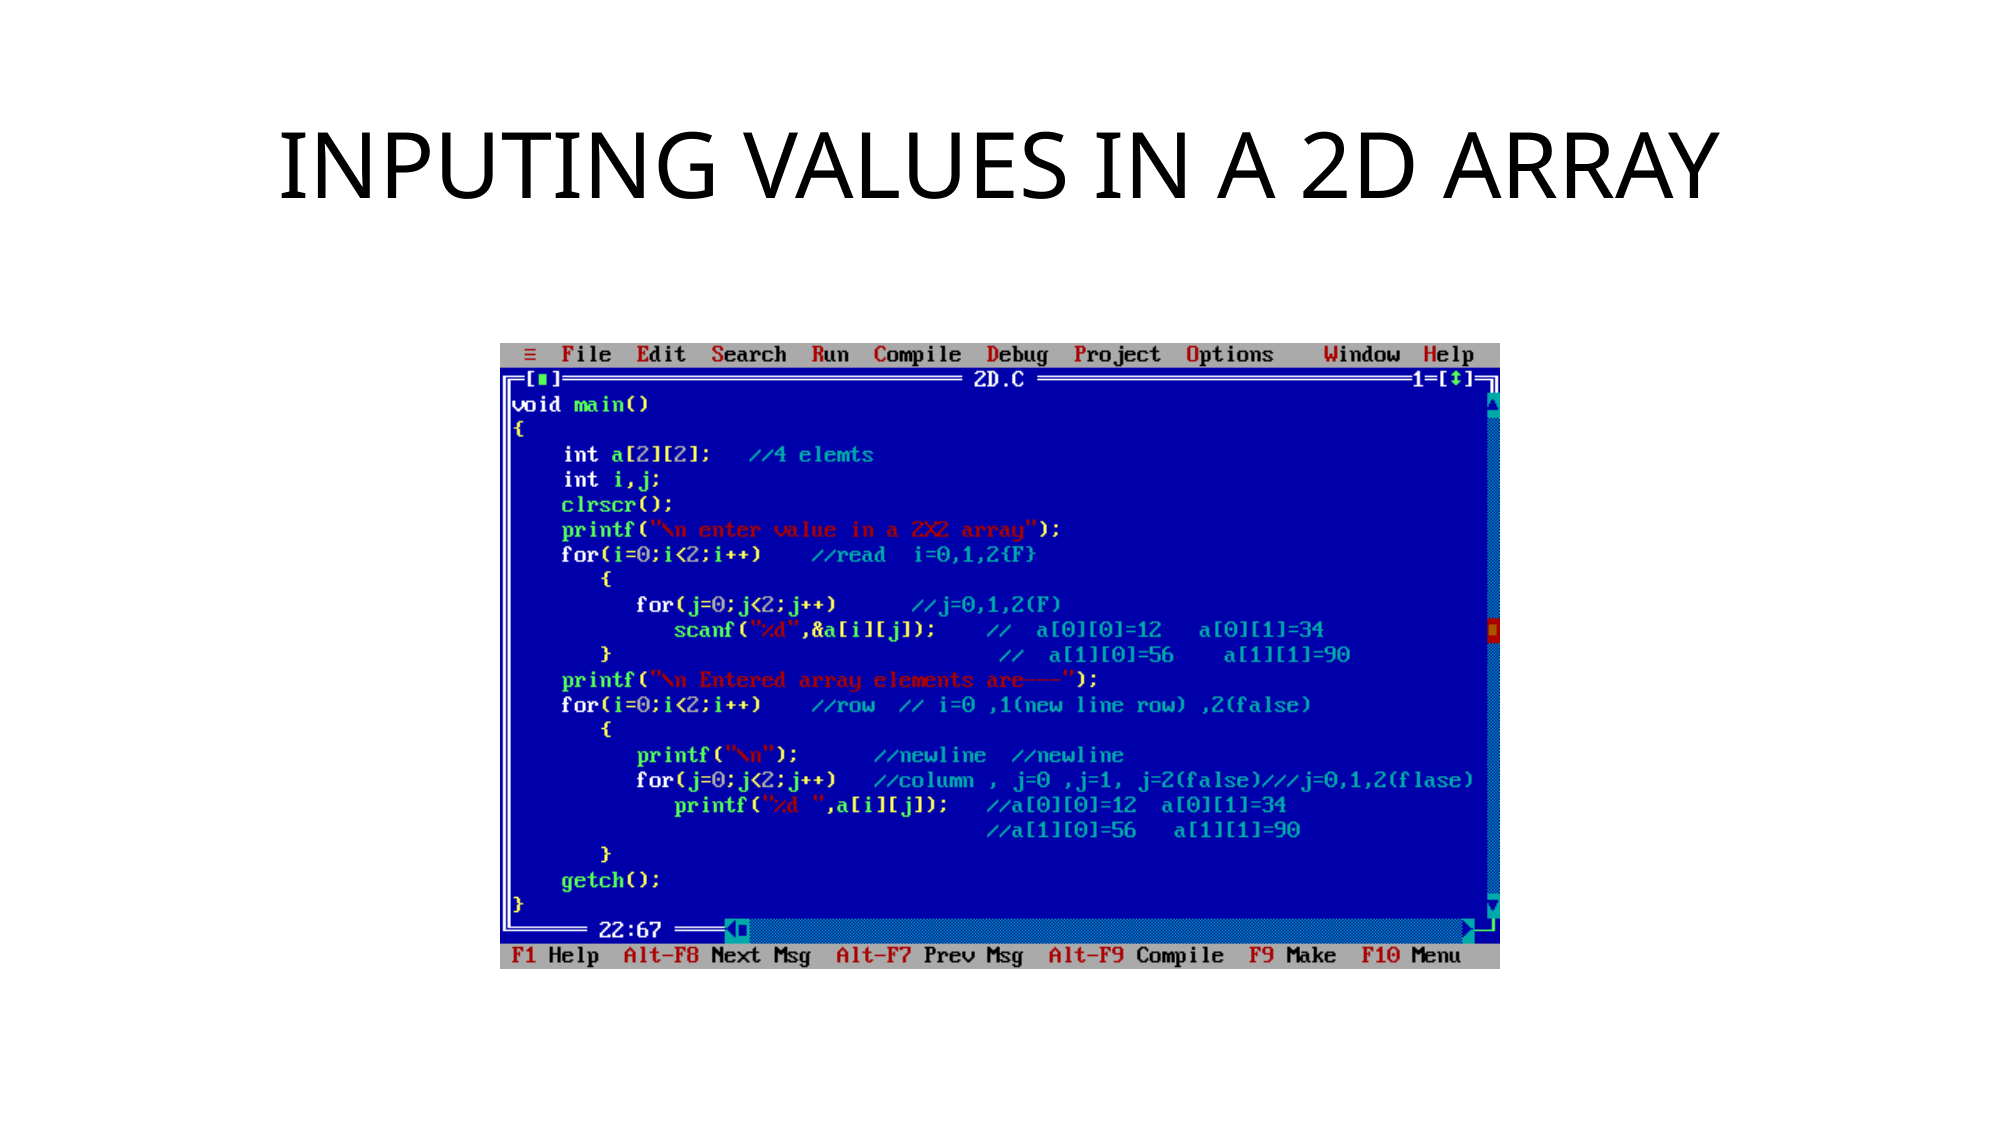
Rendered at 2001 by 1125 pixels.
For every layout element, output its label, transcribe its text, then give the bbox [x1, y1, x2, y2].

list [499, 343, 1500, 969]
title INPUTING VALUES IN A 2D ARRAY [137, 59, 1863, 278]
